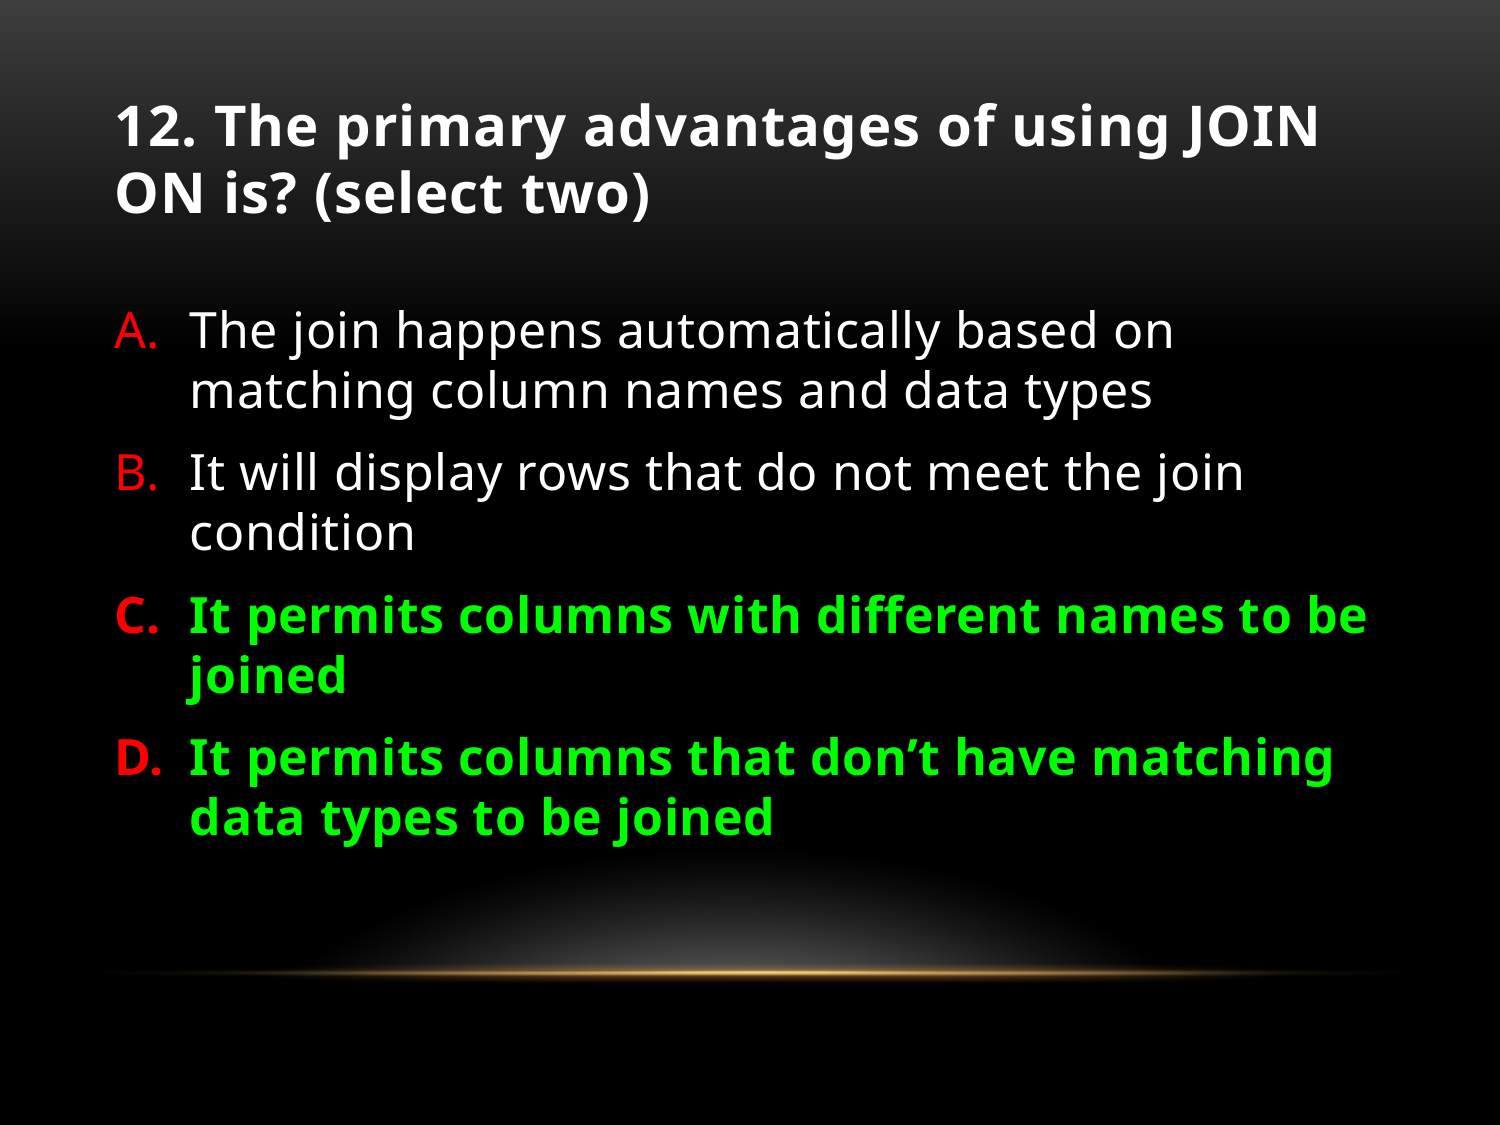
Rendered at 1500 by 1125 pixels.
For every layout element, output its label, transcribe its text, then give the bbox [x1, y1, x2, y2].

title 12. The primary advantages of using JOIN ON is? (select two) [99, 45, 1400, 233]
list The join happens automatically based on matching column names and data types It will display rows that do not meet the join condition It permits columns with different names to be joined It permits columns that don’t have matching data types to be joined [99, 290, 1400, 938]
picture [0, 0, 1500, 1125]
